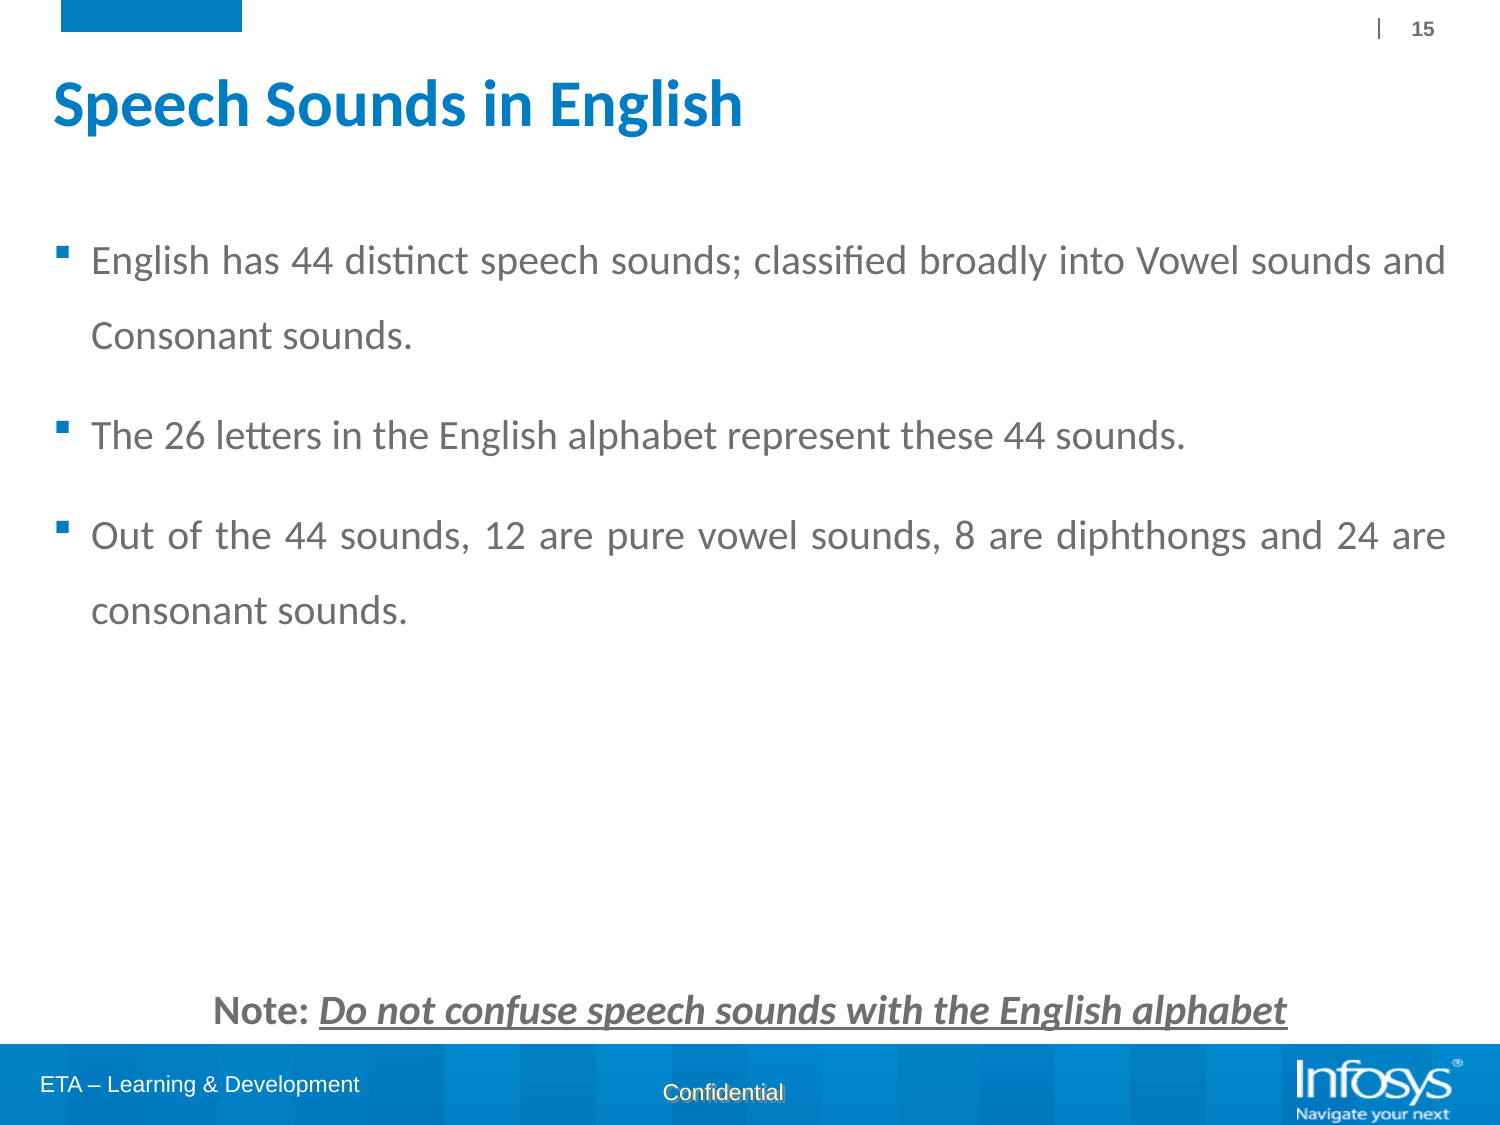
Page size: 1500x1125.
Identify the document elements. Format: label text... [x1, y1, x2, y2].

title Speech Sounds in English [38, 31, 1463, 149]
list English has 44 distinct speech sounds; classified broadly into Vowel sounds and Consonant sounds. The 26 letters in the English alphabet represent these 44 sounds. Out of the 44 sounds, 12 are pure vowel sounds, 8 are diphthongs and 24 are consonant sounds. Note: Do not confuse speech sounds with the English alphabet [38, 200, 1463, 1038]
picture [0, 1033, 1500, 1125]
slide_number 15 [1407, 12, 1440, 45]
